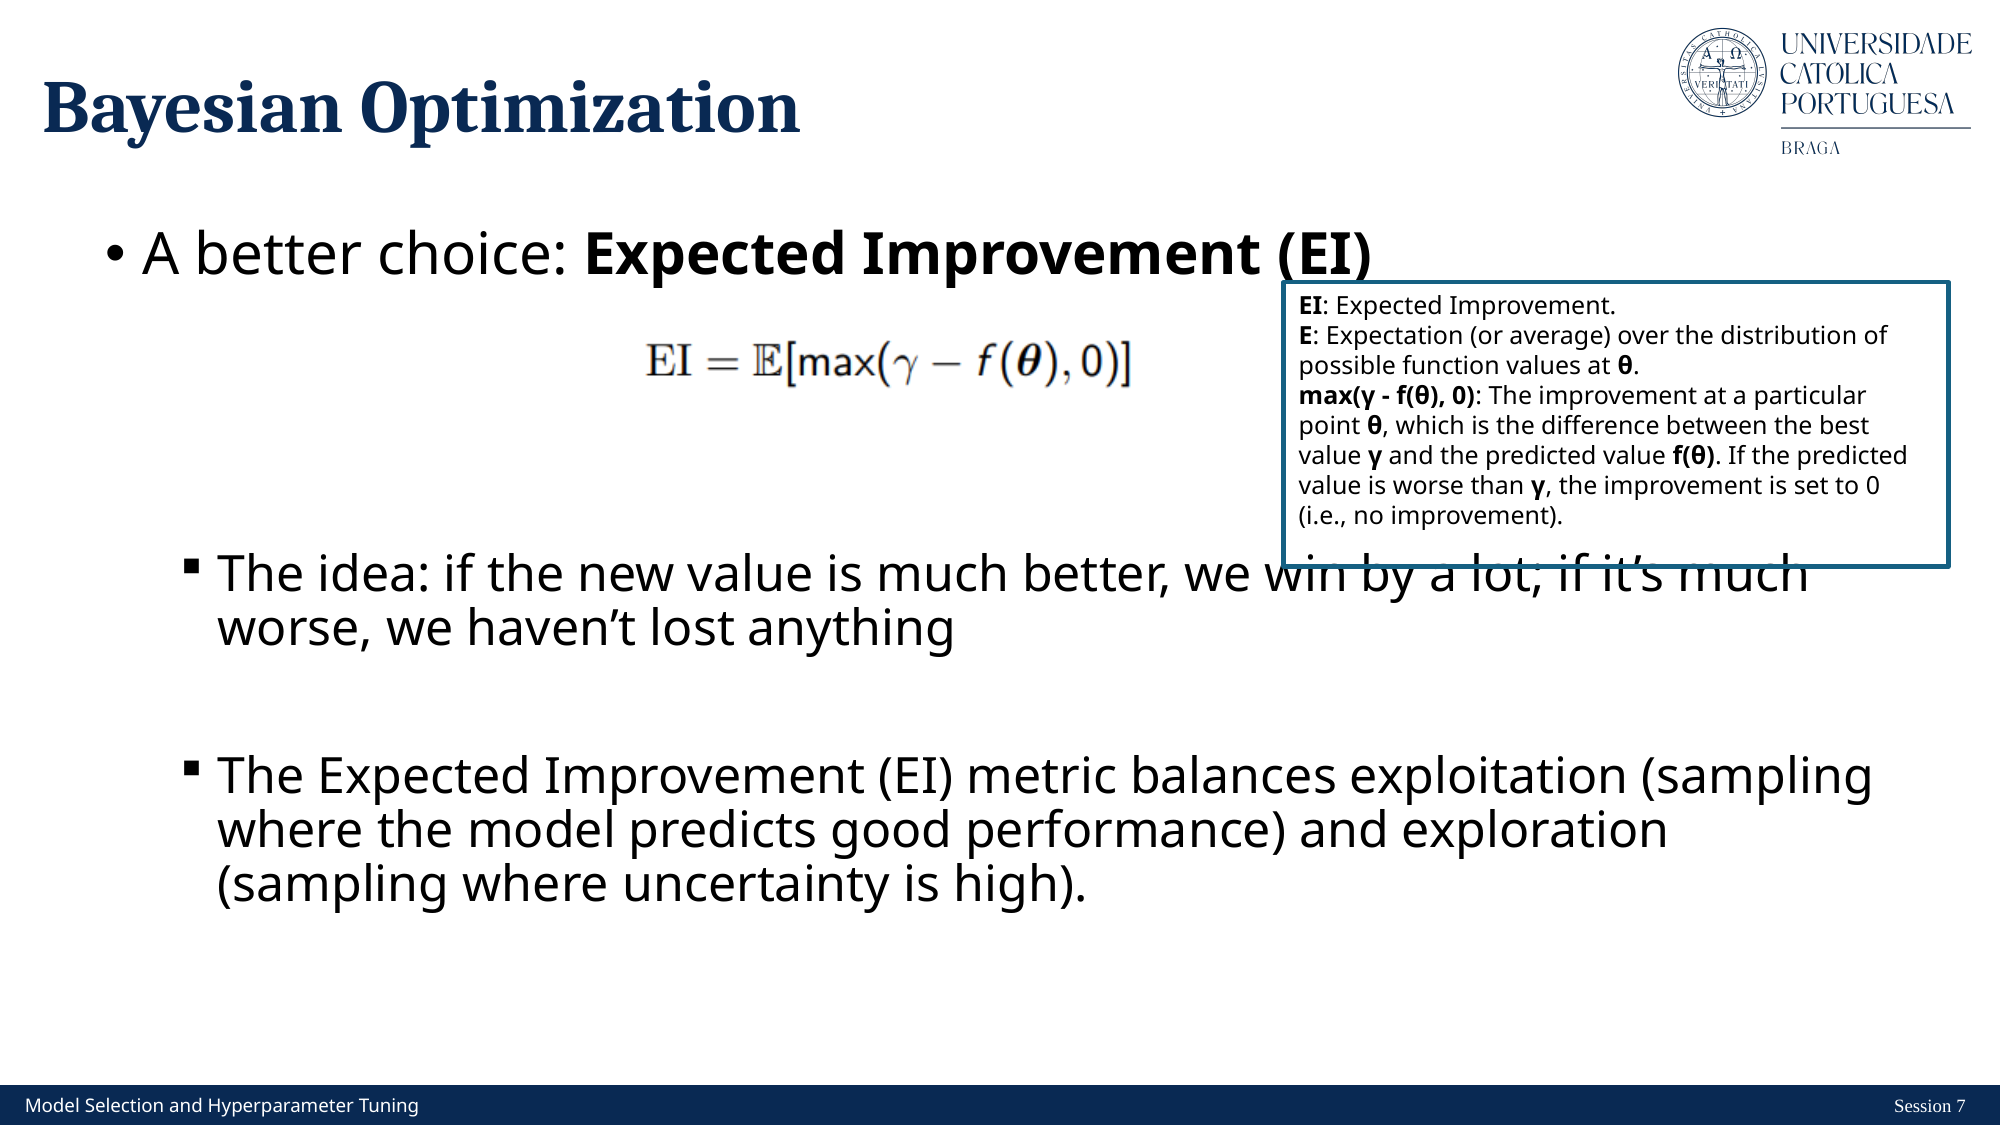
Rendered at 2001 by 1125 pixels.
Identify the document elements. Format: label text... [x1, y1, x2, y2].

text_box [0, 1085, 2000, 1125]
title Bayesian Optimization [27, 0, 1753, 218]
picture [1672, 18, 1982, 163]
list A better choice: Expected Improvement (EI) The idea: if the new value is much better, we win by a lot; if it’s much worse, we haven’t lost anything The Expected Improvement (EI) metric balances exploitation (sampling where the model predicts good performance) and exploration (sampling where uncertainty is high). [89, 216, 1895, 1075]
text_box Model Selection and Hyperparameter Tuning [9, 1086, 1126, 1125]
text_box EI: Expected Improvement. E: Expectation (or average) over the distribution of possible function values at θ. max(γ - f(θ), 0): The improvement at a particular point θ, which is the difference between the best value γ and the predicted value f(θ). If the predicted value is worse than γ, the improvement is set to 0 (i.e., no improvement). [1283, 282, 1949, 567]
text_box Session 7 [1126, 1086, 1981, 1125]
picture [631, 315, 1149, 404]
